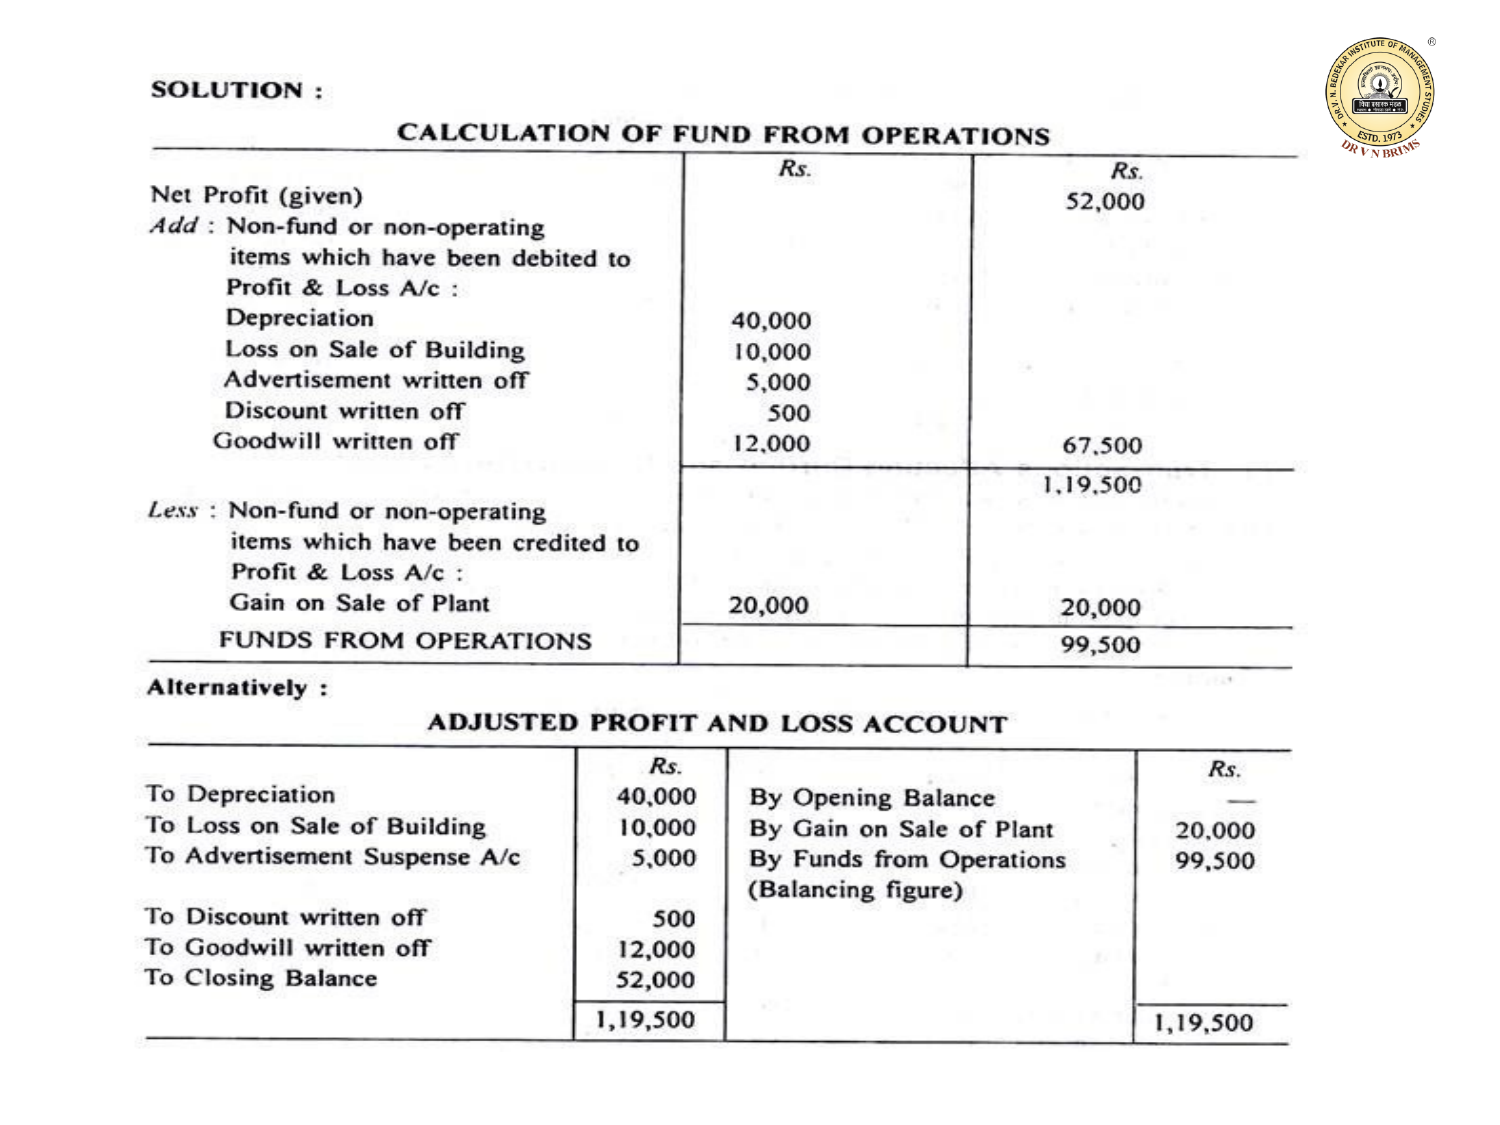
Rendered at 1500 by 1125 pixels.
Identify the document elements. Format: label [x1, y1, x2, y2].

picture [120, 73, 1308, 1052]
picture [1325, 37, 1437, 158]
